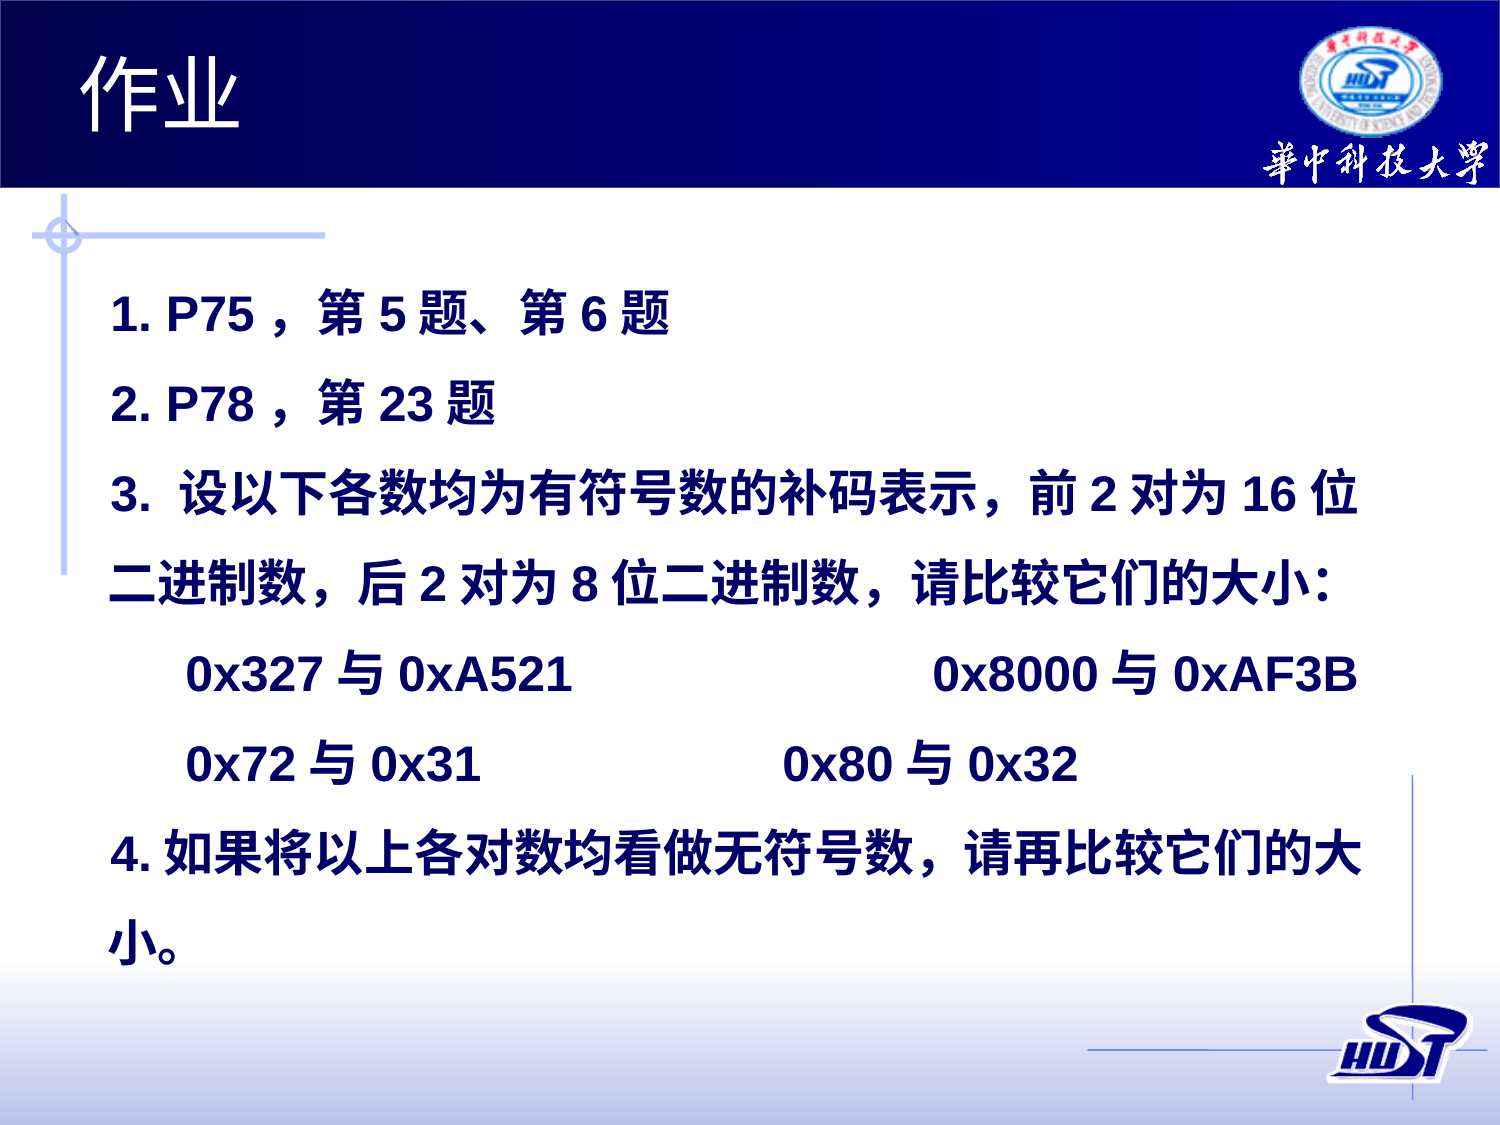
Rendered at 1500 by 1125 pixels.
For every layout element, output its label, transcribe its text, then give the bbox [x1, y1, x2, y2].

picture [1262, 140, 1488, 185]
picture [1338, 26, 1443, 138]
title 作业 [62, 12, 1338, 151]
list 1. P75，第5题、第6题 2. P78，第23题 3. 设以下各数均为有符号数的补码表示，前2对为16位二进制数，后2对为8位二进制数，请比较它们的大小： 0x327与0xA521 0x8000与0xAF3B 0x72与0x31 0x80与0x32 4.如果将以上各对数均看做无符号数，请再比较它们的大小。 [89, 243, 1409, 965]
